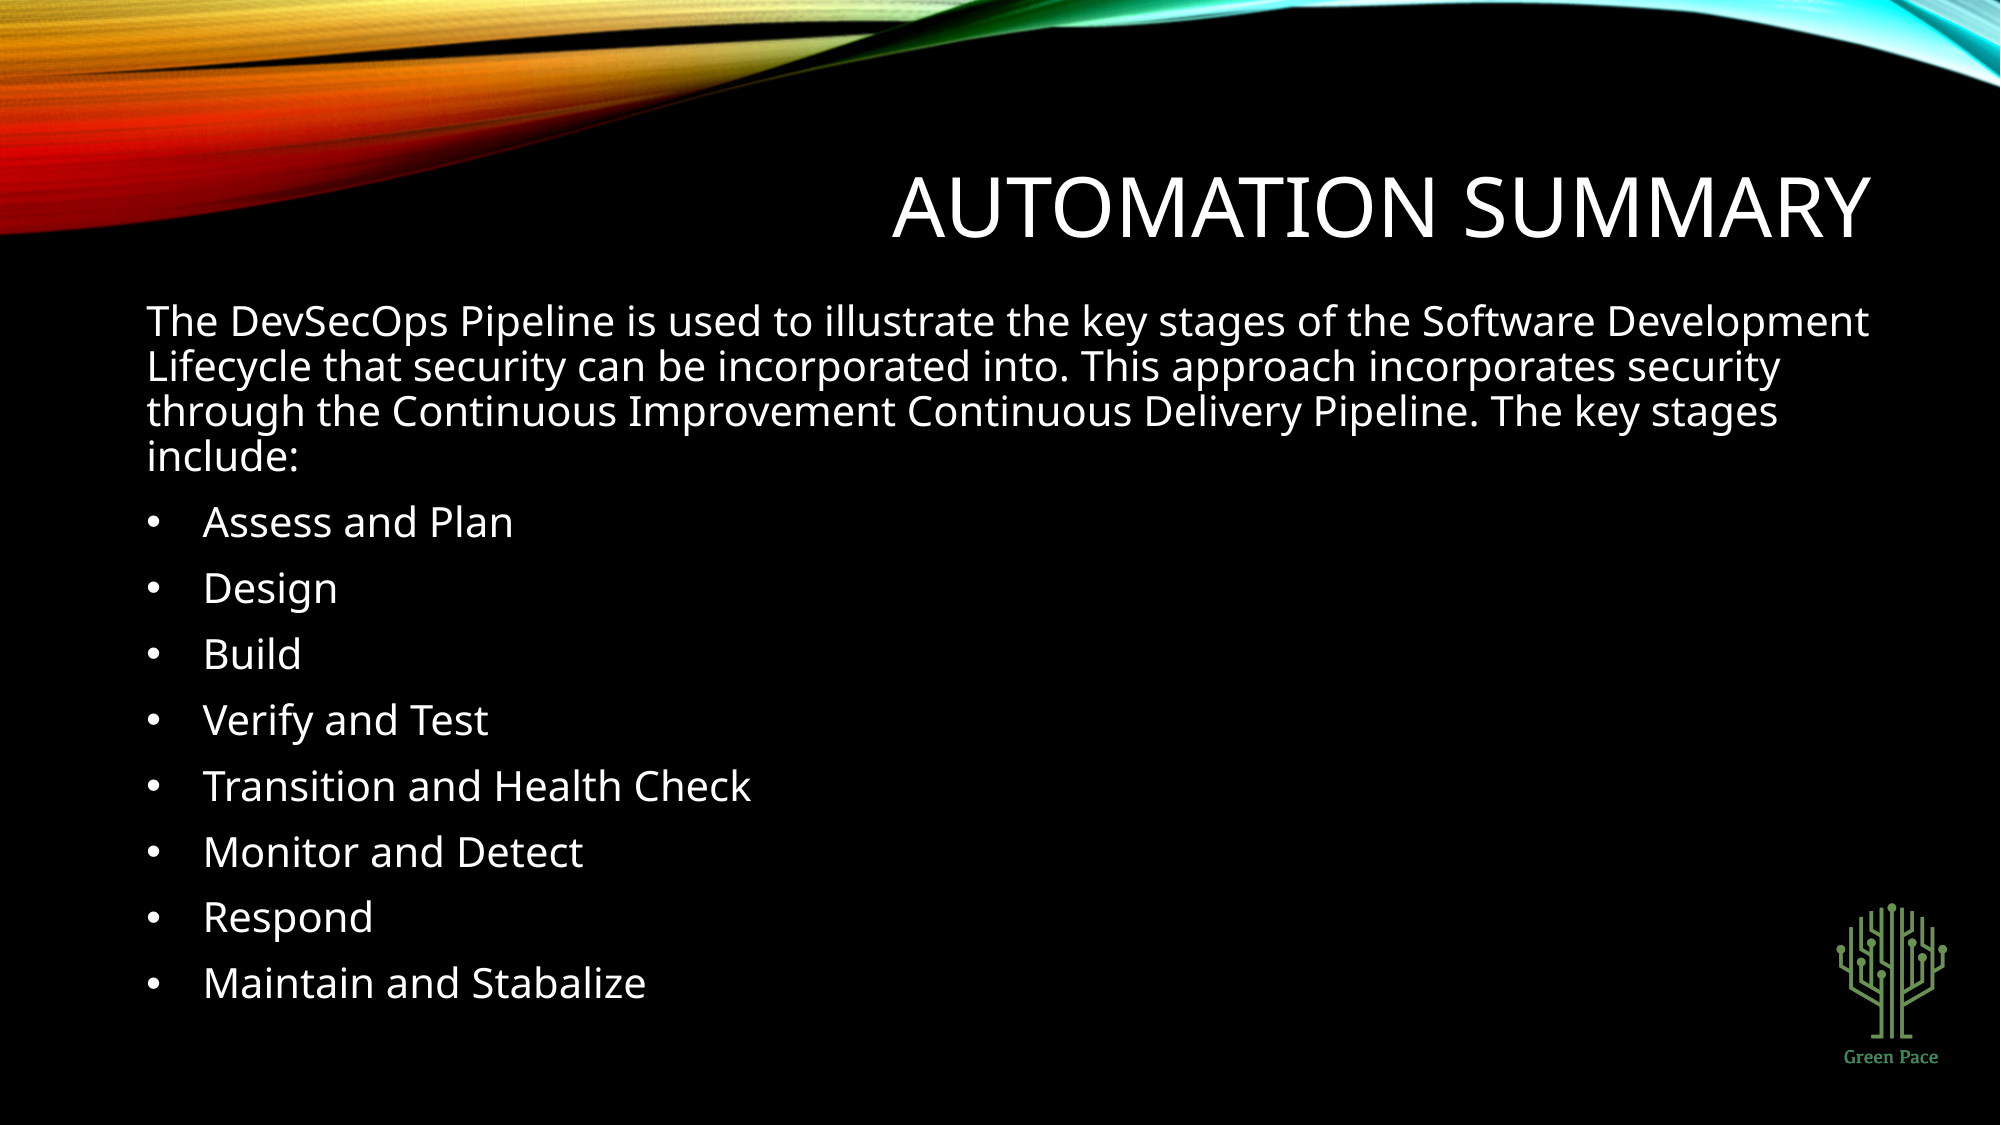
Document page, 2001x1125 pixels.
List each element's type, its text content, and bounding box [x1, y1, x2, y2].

title AUTOMATION SUMMARY [474, 104, 1888, 292]
picture [1817, 892, 1964, 1082]
picture [0, 0, 2000, 237]
list The DevSecOps Pipeline is used to illustrate the key stages of the Software Development Lifecycle that security can be incorporated into. This approach incorporates security through the Continuous Improvement Continuous Delivery Pipeline. The key stages include: Assess and Plan Design Build Verify and Test Transition and Health Check Monitor and Detect Respond Maintain and Stabalize [112, 292, 1888, 1038]
